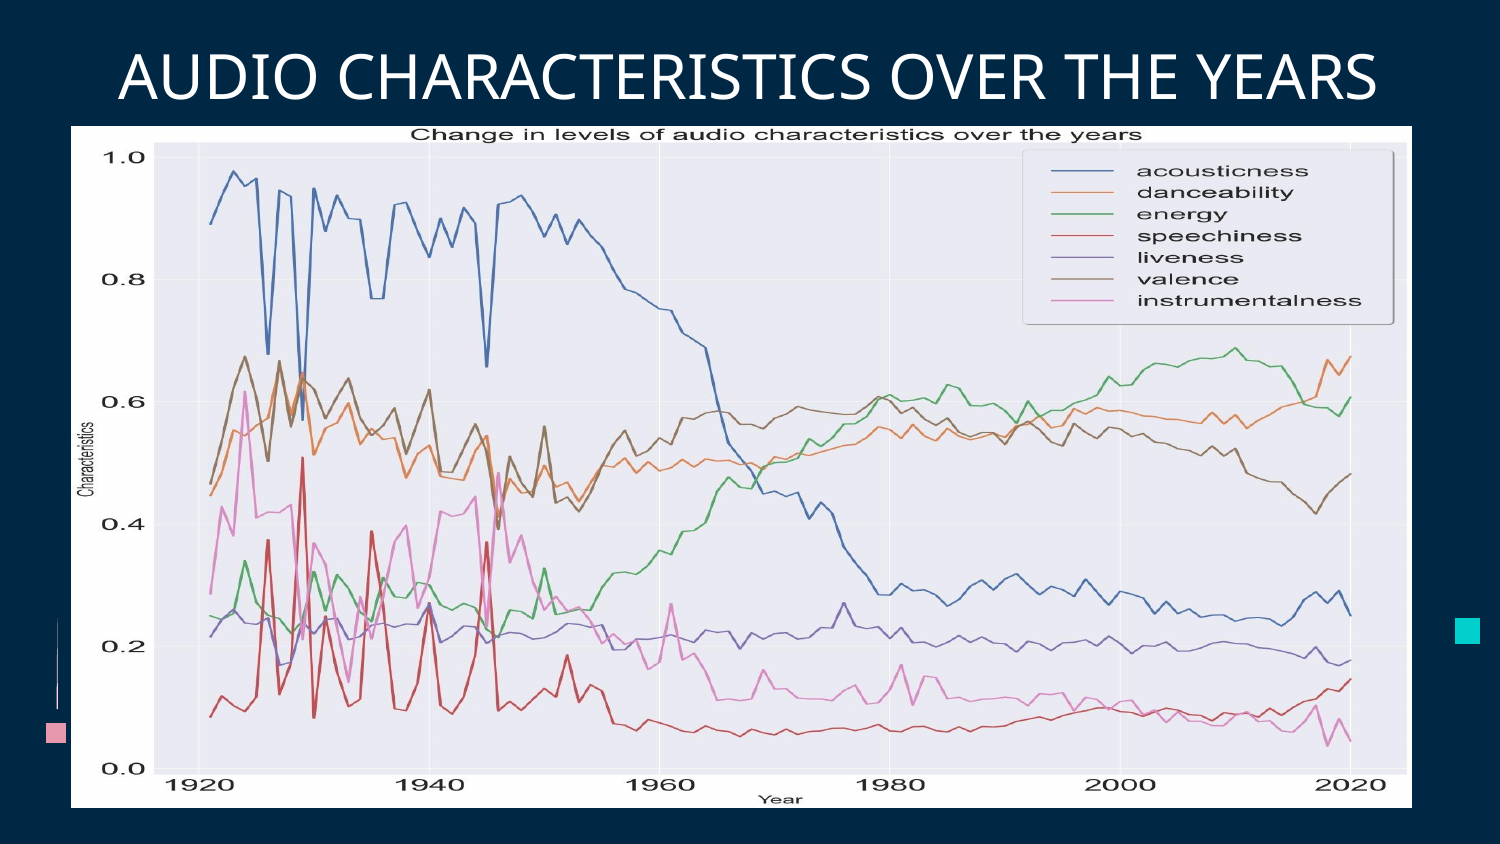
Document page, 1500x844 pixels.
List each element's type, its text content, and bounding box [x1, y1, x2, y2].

title AUDIO CHARACTERISTICS OVER THE YEARS [0, 31, 1500, 127]
picture [71, 126, 1412, 808]
